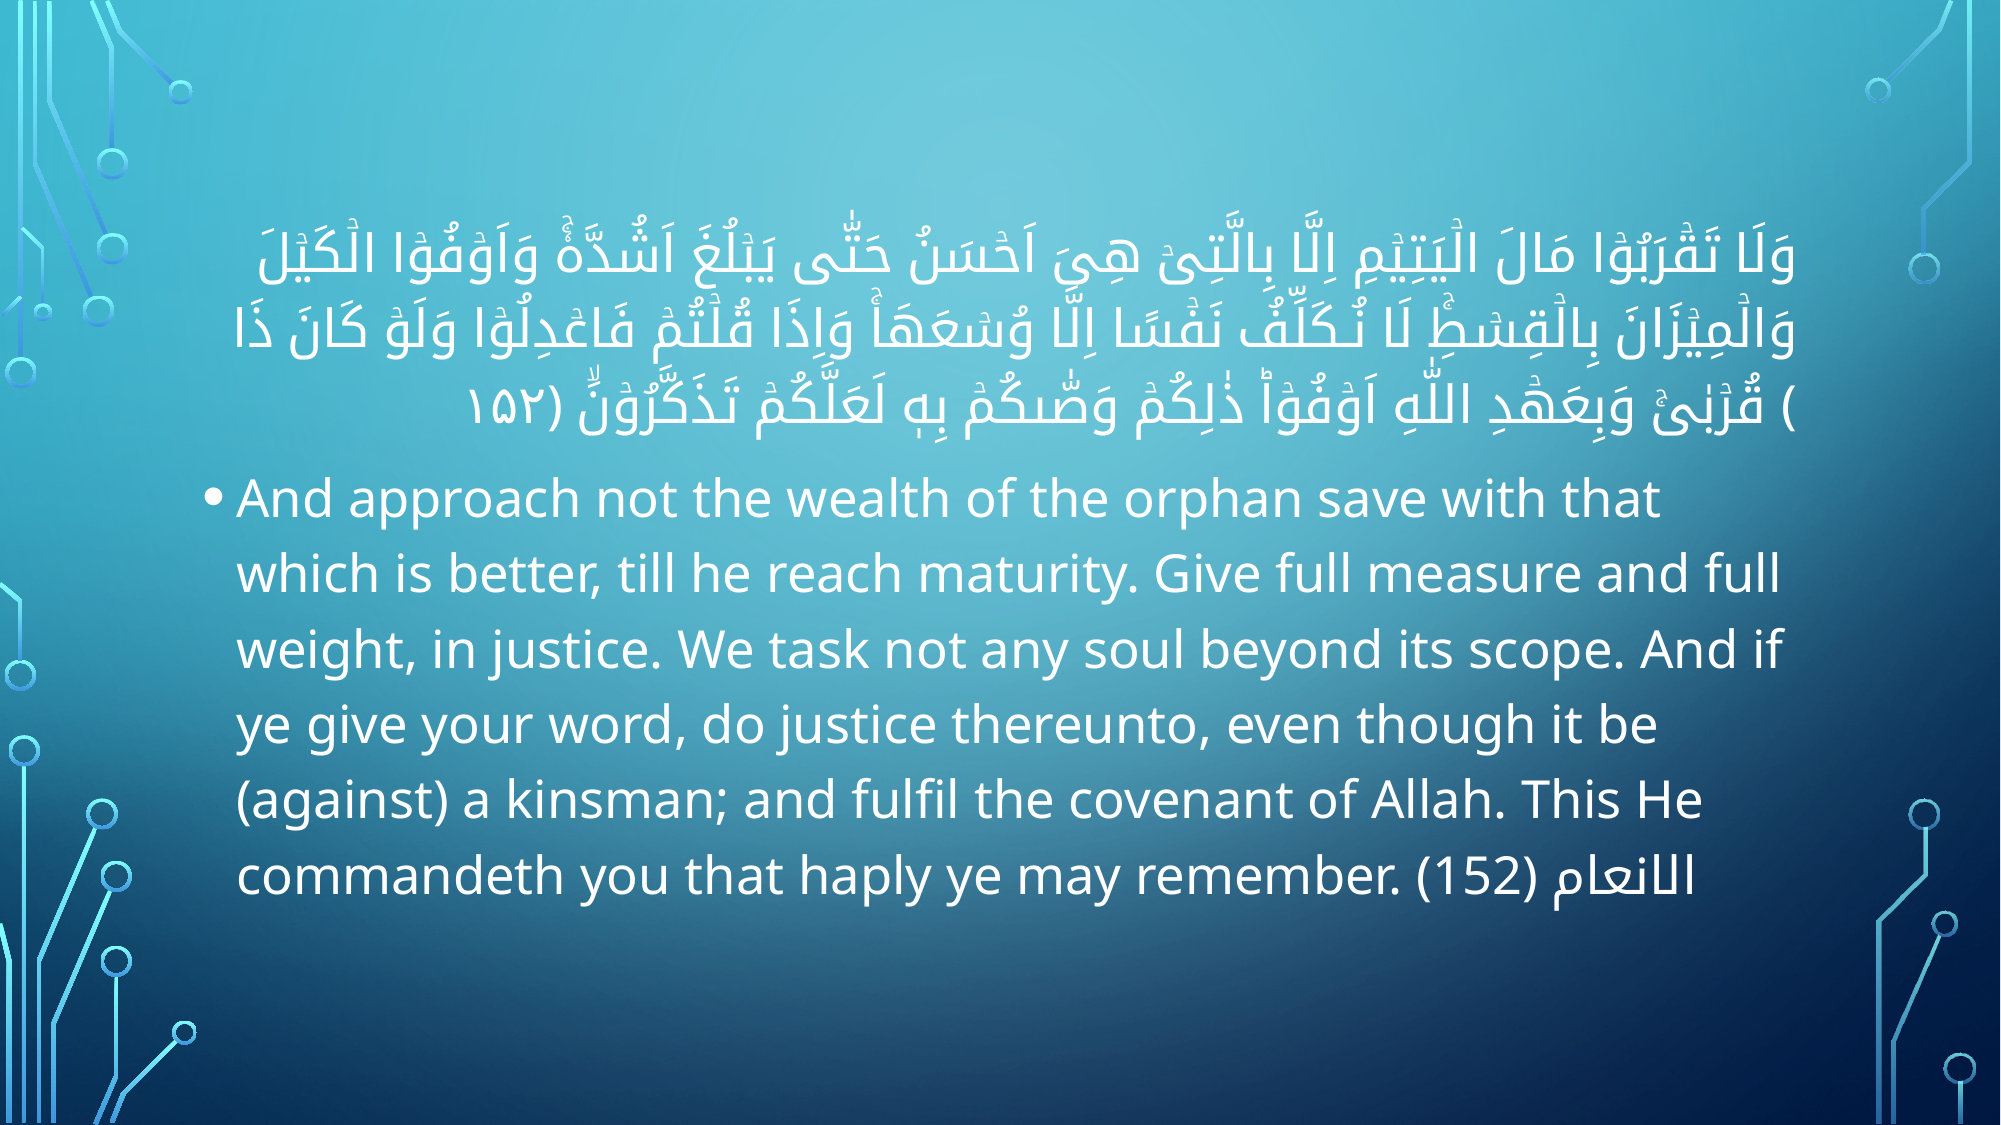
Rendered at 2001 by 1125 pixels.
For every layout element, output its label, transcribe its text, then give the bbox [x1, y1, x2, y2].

list وَلَا تَقۡرَبُوۡا مَالَ الۡيَتِيۡمِ اِلَّا بِالَّتِىۡ هِىَ اَحۡسَنُ حَتّٰى يَبۡلُغَ اَشُدَّهٗ‌ۚ وَاَوۡفُوۡا الۡكَيۡلَ وَالۡمِيۡزَانَ بِالۡقِسۡطِ‌ۚ لَا نُـكَلِّفُ نَفۡسًا اِلَّا وُسۡعَهَا‌ۚ وَاِذَا قُلۡتُمۡ فَاعۡدِلُوۡا وَلَوۡ كَانَ ذَا قُرۡبٰى‌‌ۚ وَبِعَهۡدِ اللّٰهِ اَوۡفُوۡا‌ؕ ذٰلِكُمۡ وَصّٰٮكُمۡ بِهٖ لَعَلَّكُمۡ تَذَكَّرُوۡنَۙ‏ ﴿۱۵۲﴾ And approach not the wealth of the orphan save with that which is better, till he reach maturity. Give full measure and full weight, in justice. We task not any soul beyond its scope. And if ye give your word, do justice thereunto, even though it be (against) a kinsman; and fulfil the covenant of Allah. This He commandeth you that haply ye may remember. ﴾152﴿ الانعام [187, 200, 1813, 925]
